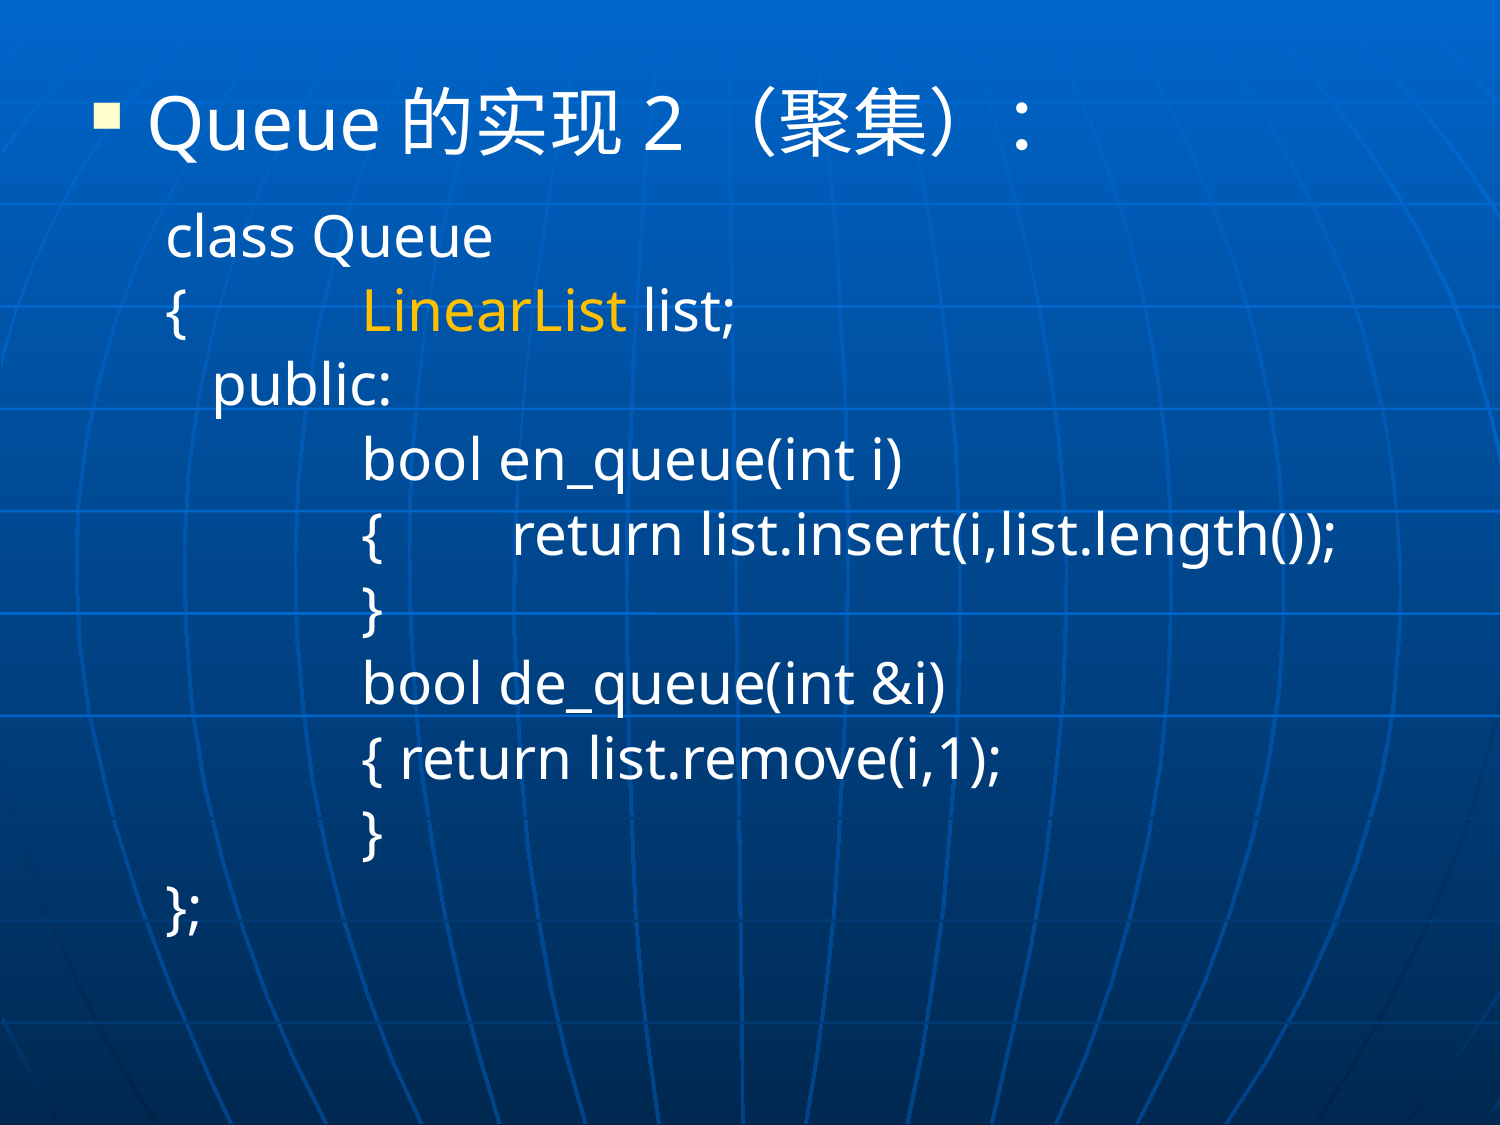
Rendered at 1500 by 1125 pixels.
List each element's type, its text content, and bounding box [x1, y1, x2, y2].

list Queue的实现2（聚集）： class Queue { LinearList list; public: bool en_queue(int i) { return list.insert(i,list.length()); } bool de_queue(int &i) { return list.remove(i,1); } }; [74, 77, 1471, 1006]
